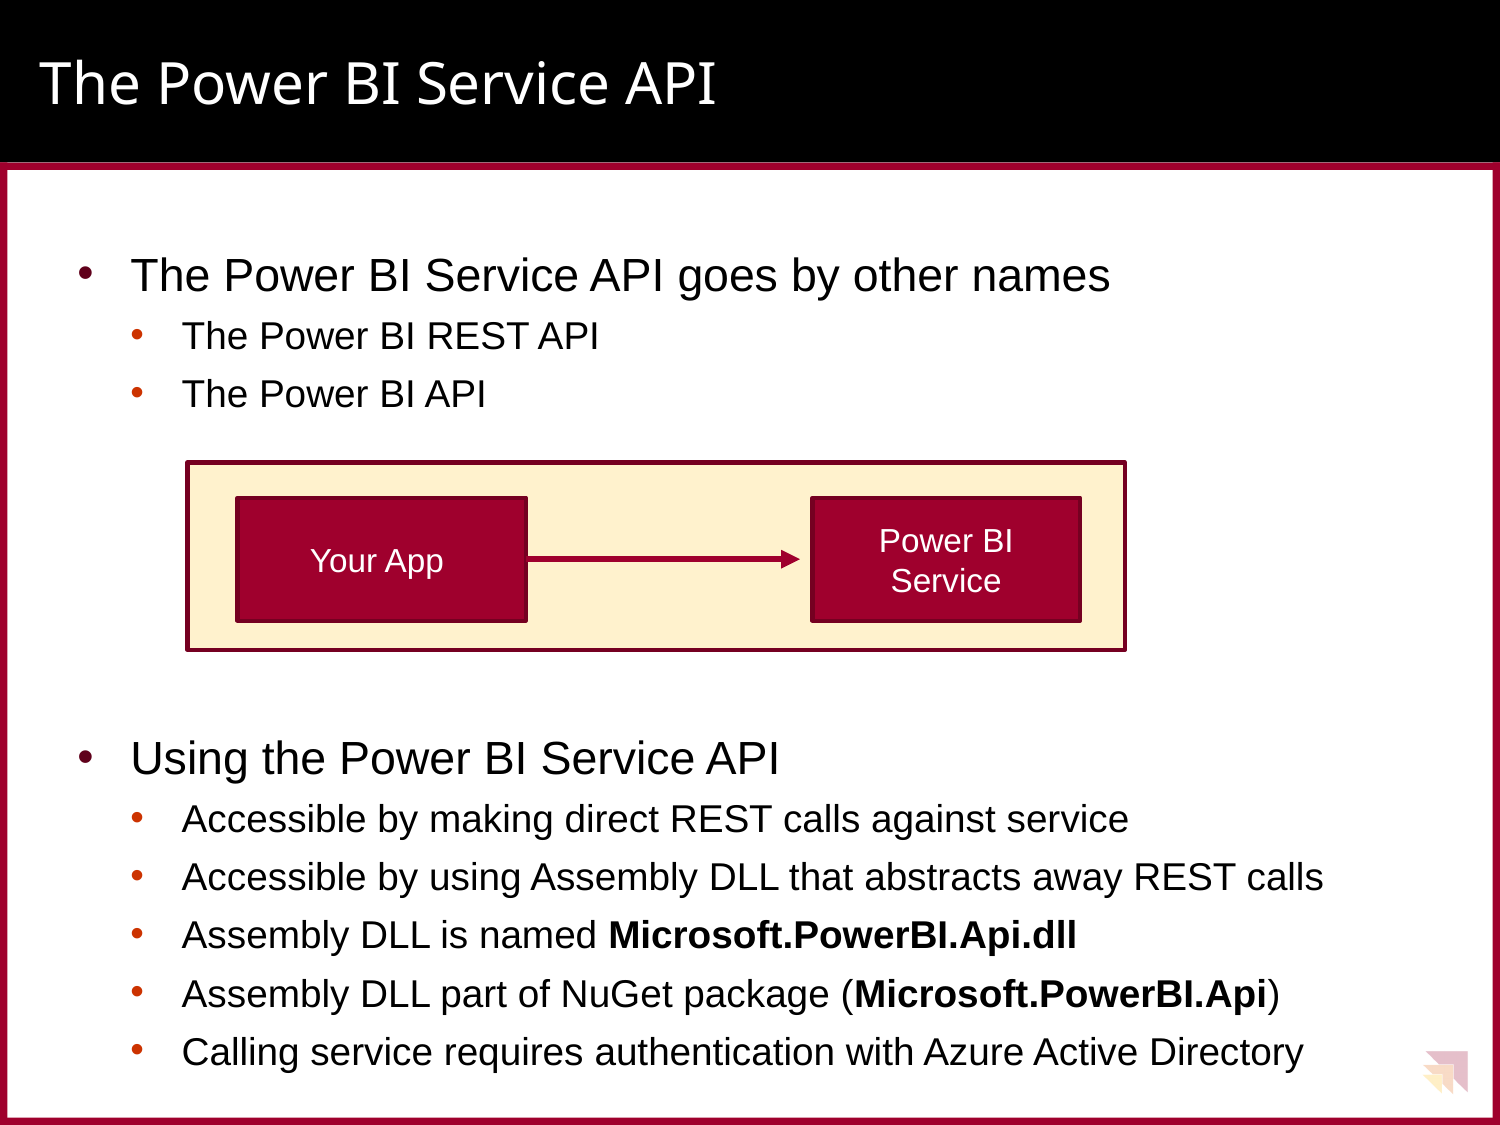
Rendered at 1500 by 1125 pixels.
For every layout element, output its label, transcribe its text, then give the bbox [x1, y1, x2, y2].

title The Power BI Service API [24, 12, 1438, 150]
list The Power BI Service API goes by other names The Power BI REST API The Power BI API Using the Power BI Service API Accessible by making direct REST calls against service Accessible by using Assembly DLL that abstracts away REST calls Assembly DLL is named Microsoft.PowerBI.Api.dll Assembly DLL part of NuGet package (Microsoft.PowerBI.Api) Calling service requires authentication with Azure Active Directory [62, 237, 1438, 1088]
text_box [187, 462, 1126, 651]
